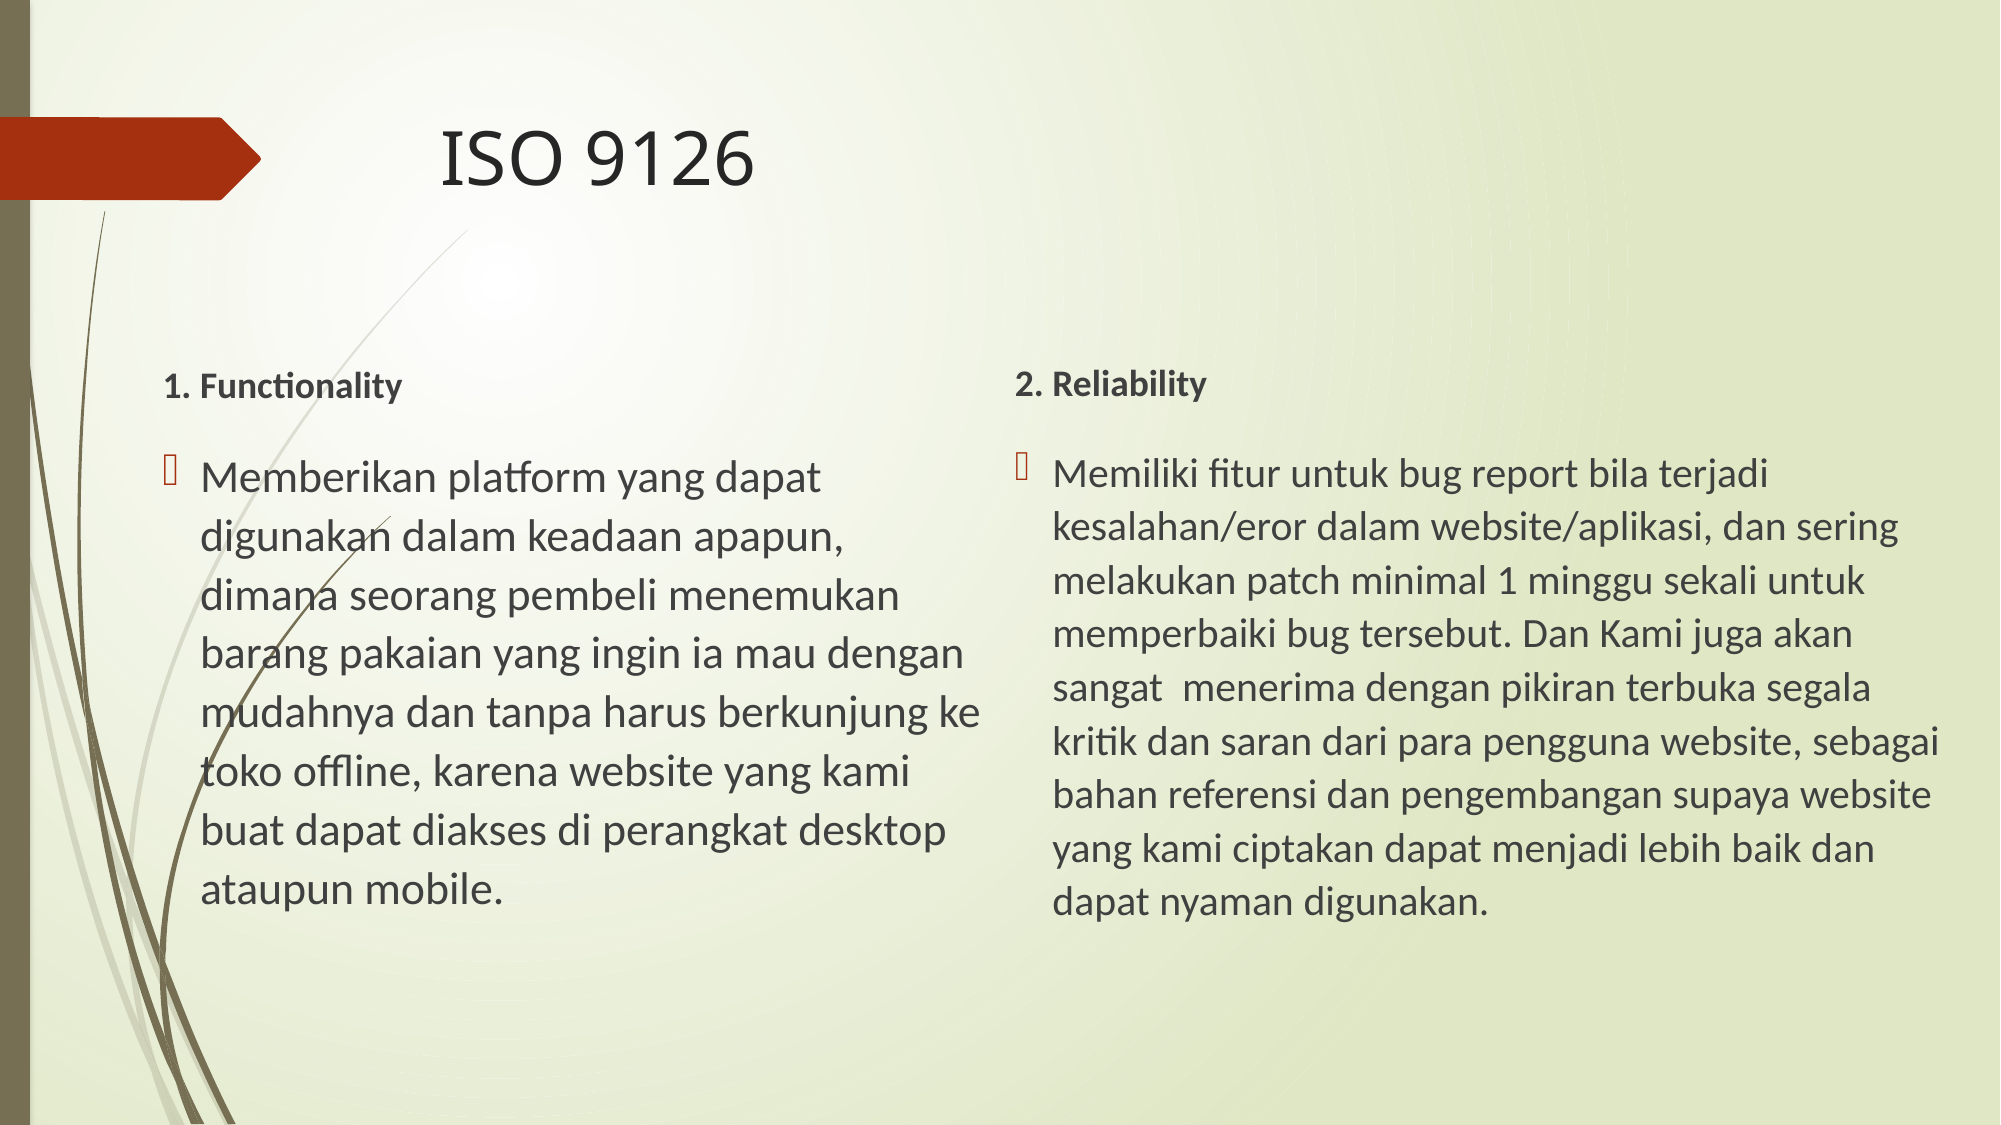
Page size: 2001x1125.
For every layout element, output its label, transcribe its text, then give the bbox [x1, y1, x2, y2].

title ISO 9126 [425, 102, 1888, 313]
list 1. Functionality Memberikan platform yang dapat digunakan dalam keadaan apapun, dimana seorang pembeli menemukan barang pakaian yang ingin ia mau dengan mudahnya dan tanpa harus berkunjung ke toko offline, karena website yang kami buat dapat diakses di perangkat desktop ataupun mobile. [147, 350, 1000, 970]
list 2. Reliability Memiliki fitur untuk bug report bila terjadi kesalahan/eror dalam website/aplikasi, dan sering melakukan patch minimal 1 minggu sekali untuk memperbaiki bug tersebut. Dan Kami juga akan sangat menerima dengan pikiran terbuka segala kritik dan saran dari para pengguna website, sebagai bahan referensi dan pengembangan supaya website yang kami ciptakan dapat menjadi lebih baik dan dapat nyaman digunakan. [999, 348, 1961, 969]
